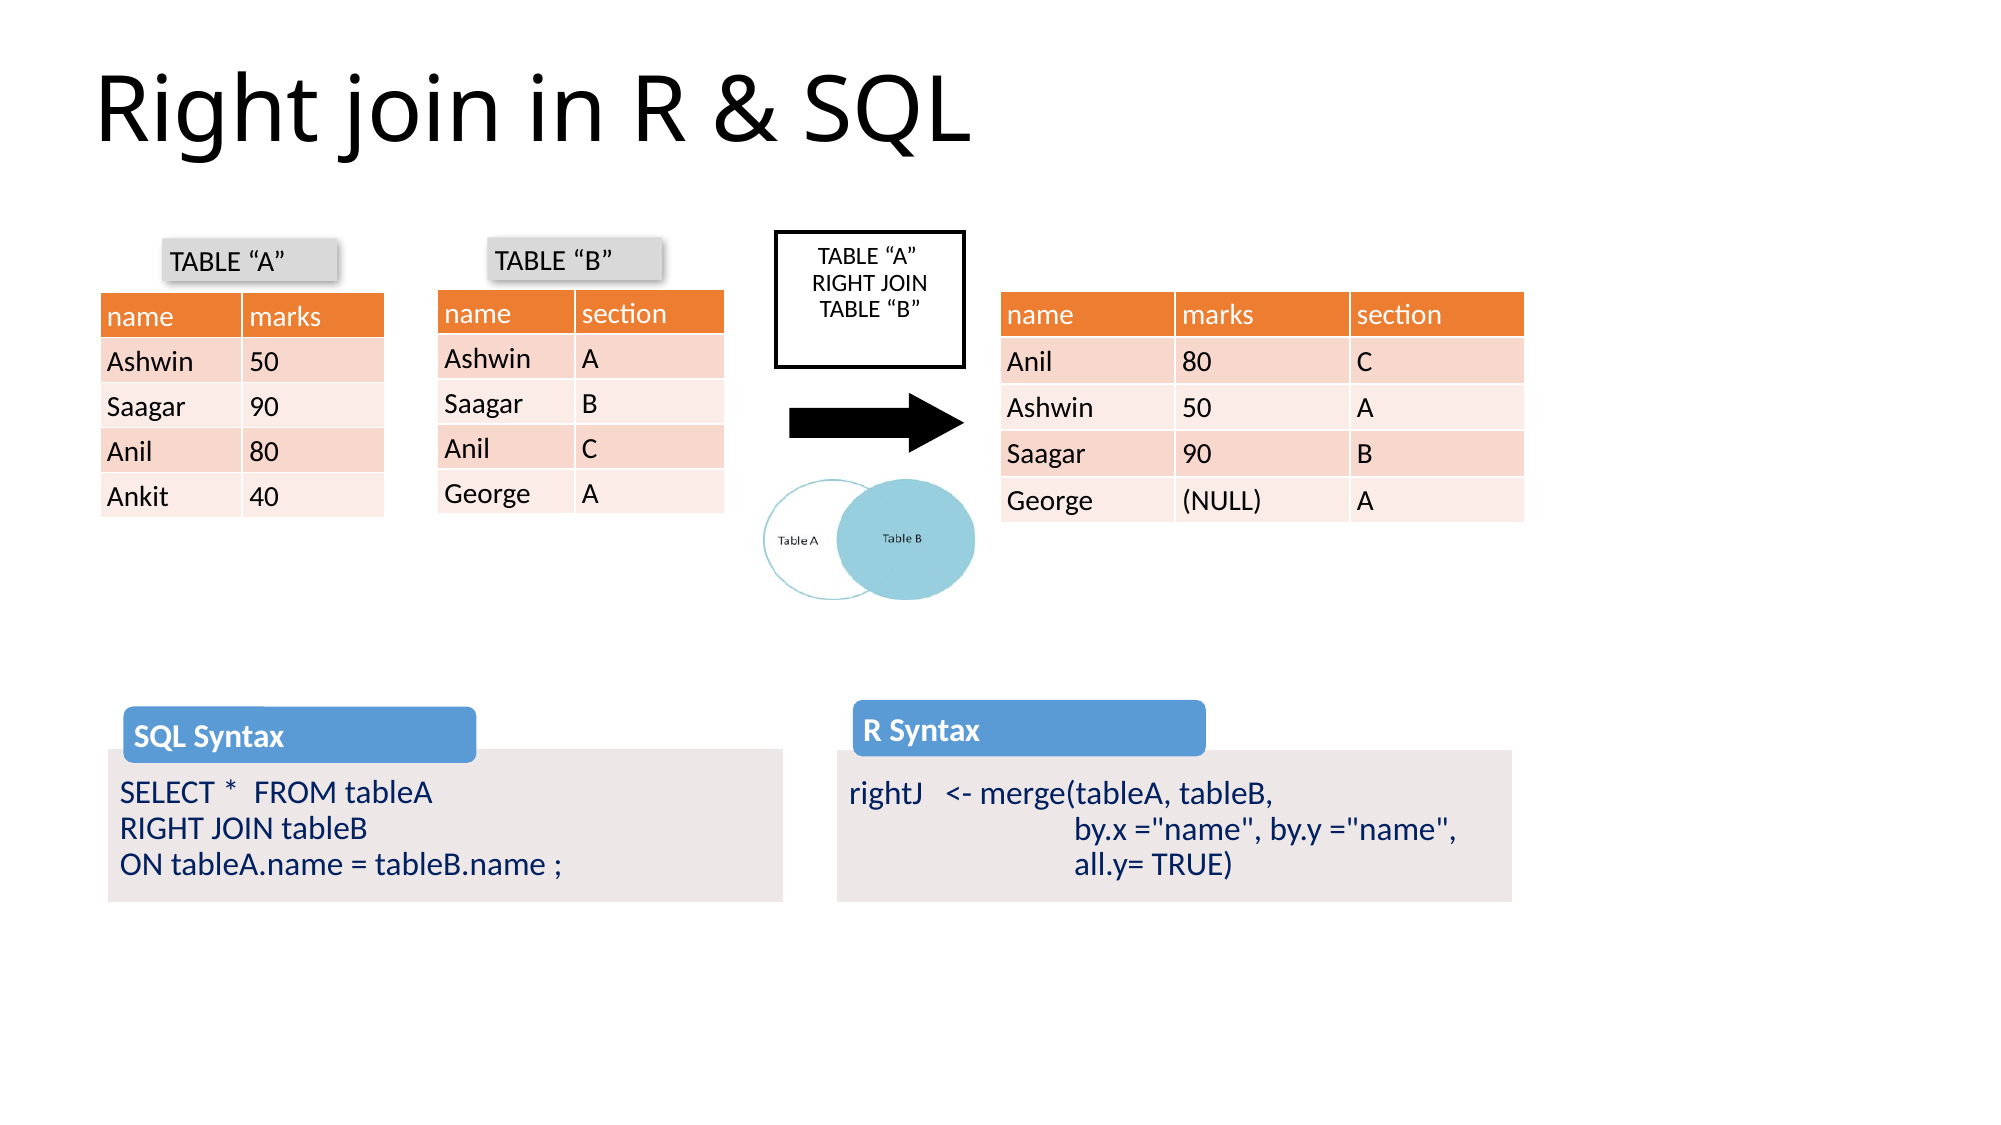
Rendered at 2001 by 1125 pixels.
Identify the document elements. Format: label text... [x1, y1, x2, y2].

table_cell Saagar [438, 380, 574, 423]
table_header name [438, 290, 574, 333]
table_cell A [1351, 385, 1524, 429]
table_cell C [576, 425, 724, 468]
table_header name [1001, 292, 1174, 336]
table_cell Ankit [101, 473, 241, 517]
text_box [789, 392, 965, 453]
text_box SQL Syntax [121, 704, 478, 765]
table_cell B [1351, 431, 1524, 476]
table_cell George [1001, 478, 1174, 522]
table_header rightJ <- merge(tableA, tableB, by.x ="name", by.y ="name", all.y= TRUE) [837, 750, 1512, 902]
table_cell Anil [1001, 338, 1174, 383]
table_cell 40 [243, 473, 384, 517]
table_cell Ashwin [101, 338, 241, 382]
table_cell 90 [1176, 431, 1349, 476]
table_header name [101, 293, 241, 337]
table_cell Anil [438, 425, 574, 468]
table_cell 80 [243, 428, 384, 472]
table_cell A [576, 470, 724, 513]
table_cell A [1351, 478, 1524, 522]
table_header SELECT * FROM tableA RIGHT JOIN tableB ON tableA.name = tableB.name ; [108, 749, 783, 902]
table_cell 50 [1176, 385, 1349, 429]
table_header marks [1176, 292, 1349, 336]
table_header section [576, 290, 724, 333]
table_header TABLE “A” RIGHT JOIN TABLE “B” [778, 234, 962, 365]
table_cell C [1351, 338, 1524, 383]
table_cell Ashwin [1001, 385, 1174, 429]
text_box TABLE “B” [486, 236, 664, 282]
table_cell Saagar [1001, 431, 1174, 476]
table_header marks [243, 293, 384, 337]
text_box TABLE “A” [161, 237, 339, 283]
table_cell (NULL) [1176, 478, 1349, 522]
table_cell George [438, 470, 574, 513]
table_cell A [576, 335, 724, 378]
text_box R Syntax [851, 698, 1208, 758]
table_cell Saagar [101, 383, 241, 427]
table_cell 90 [243, 383, 384, 427]
table_cell 80 [1176, 338, 1349, 383]
table_cell Ashwin [438, 335, 574, 378]
picture [763, 479, 975, 600]
table_cell Anil [101, 428, 241, 472]
table_cell 50 [243, 338, 384, 382]
text_box Right join in R & SQL [78, 55, 1522, 193]
table_header section [1351, 292, 1524, 336]
table_cell B [576, 380, 724, 423]
